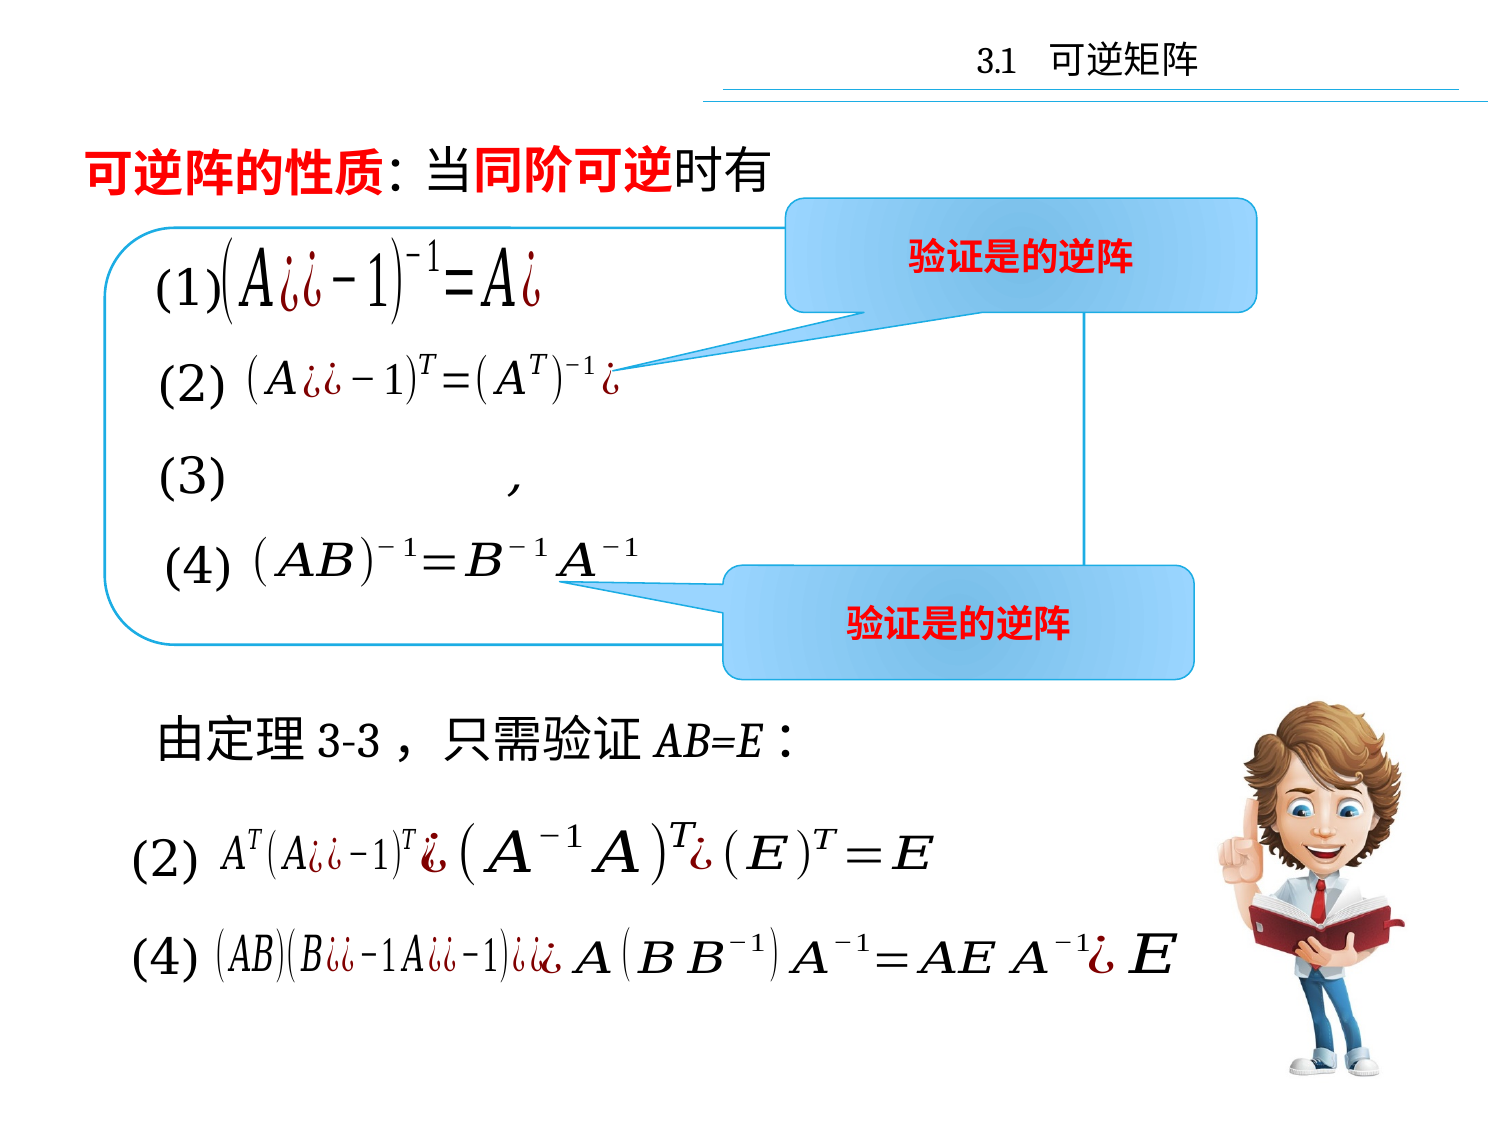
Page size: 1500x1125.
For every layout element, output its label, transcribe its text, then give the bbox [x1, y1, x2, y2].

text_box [702, 28, 1489, 102]
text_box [114, 818, 437, 896]
text_box [103, 241, 722, 647]
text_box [141, 344, 622, 421]
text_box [138, 226, 545, 333]
text_box 可逆阵的性质： [69, 103, 837, 209]
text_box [114, 916, 544, 993]
text_box [546, 226, 849, 366]
picture [1121, 644, 1500, 1119]
text_box 由定理3-3，只需验证AB=E： [141, 669, 909, 775]
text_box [142, 435, 832, 512]
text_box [147, 525, 640, 602]
text_box [619, 314, 1086, 583]
